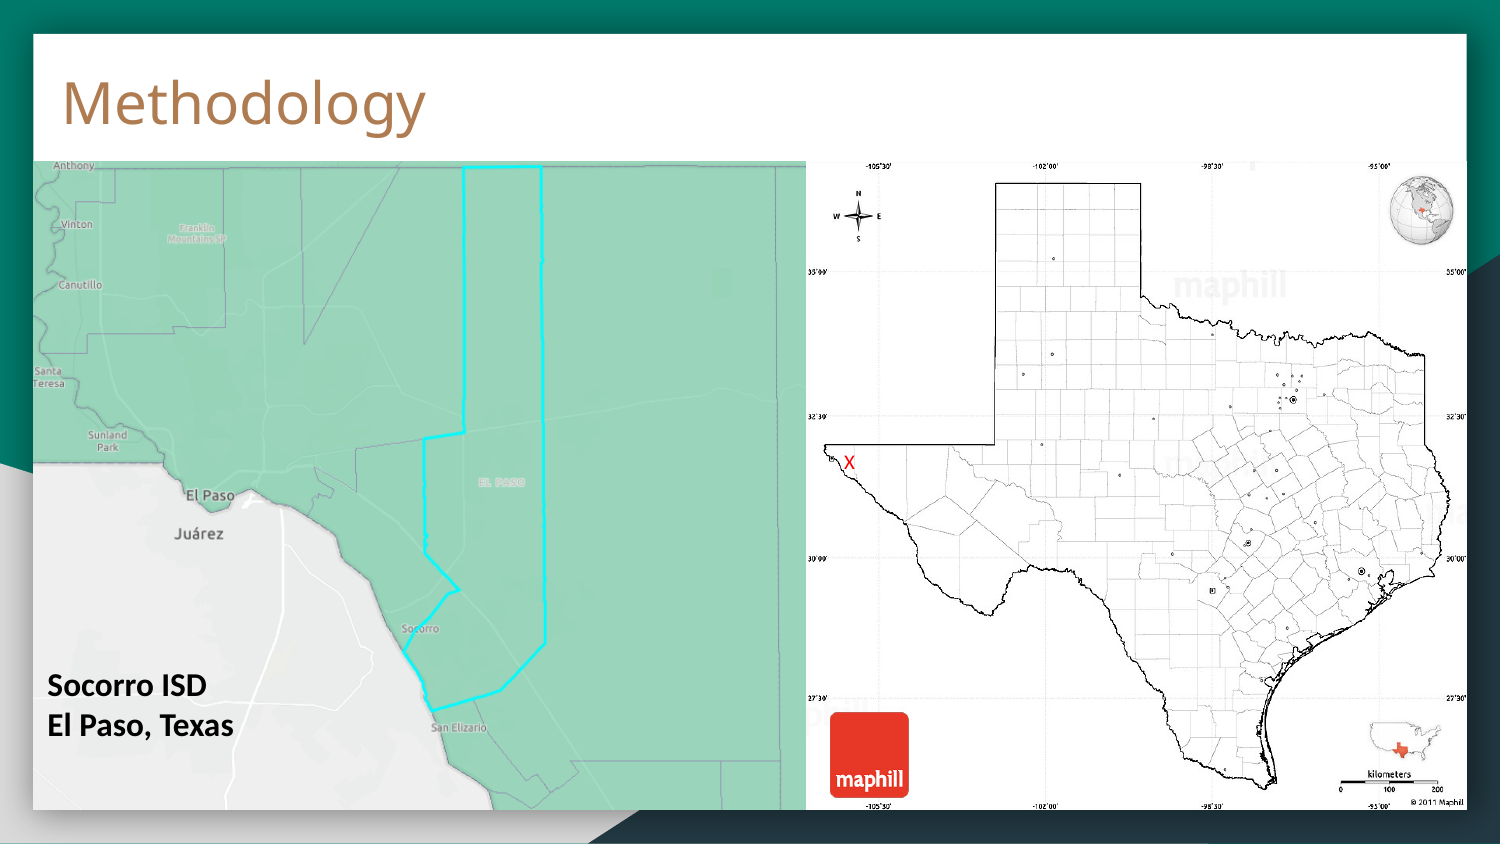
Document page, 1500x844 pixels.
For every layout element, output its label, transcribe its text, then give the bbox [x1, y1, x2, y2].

picture [32, 161, 1467, 811]
title Methodology [46, 51, 1279, 159]
